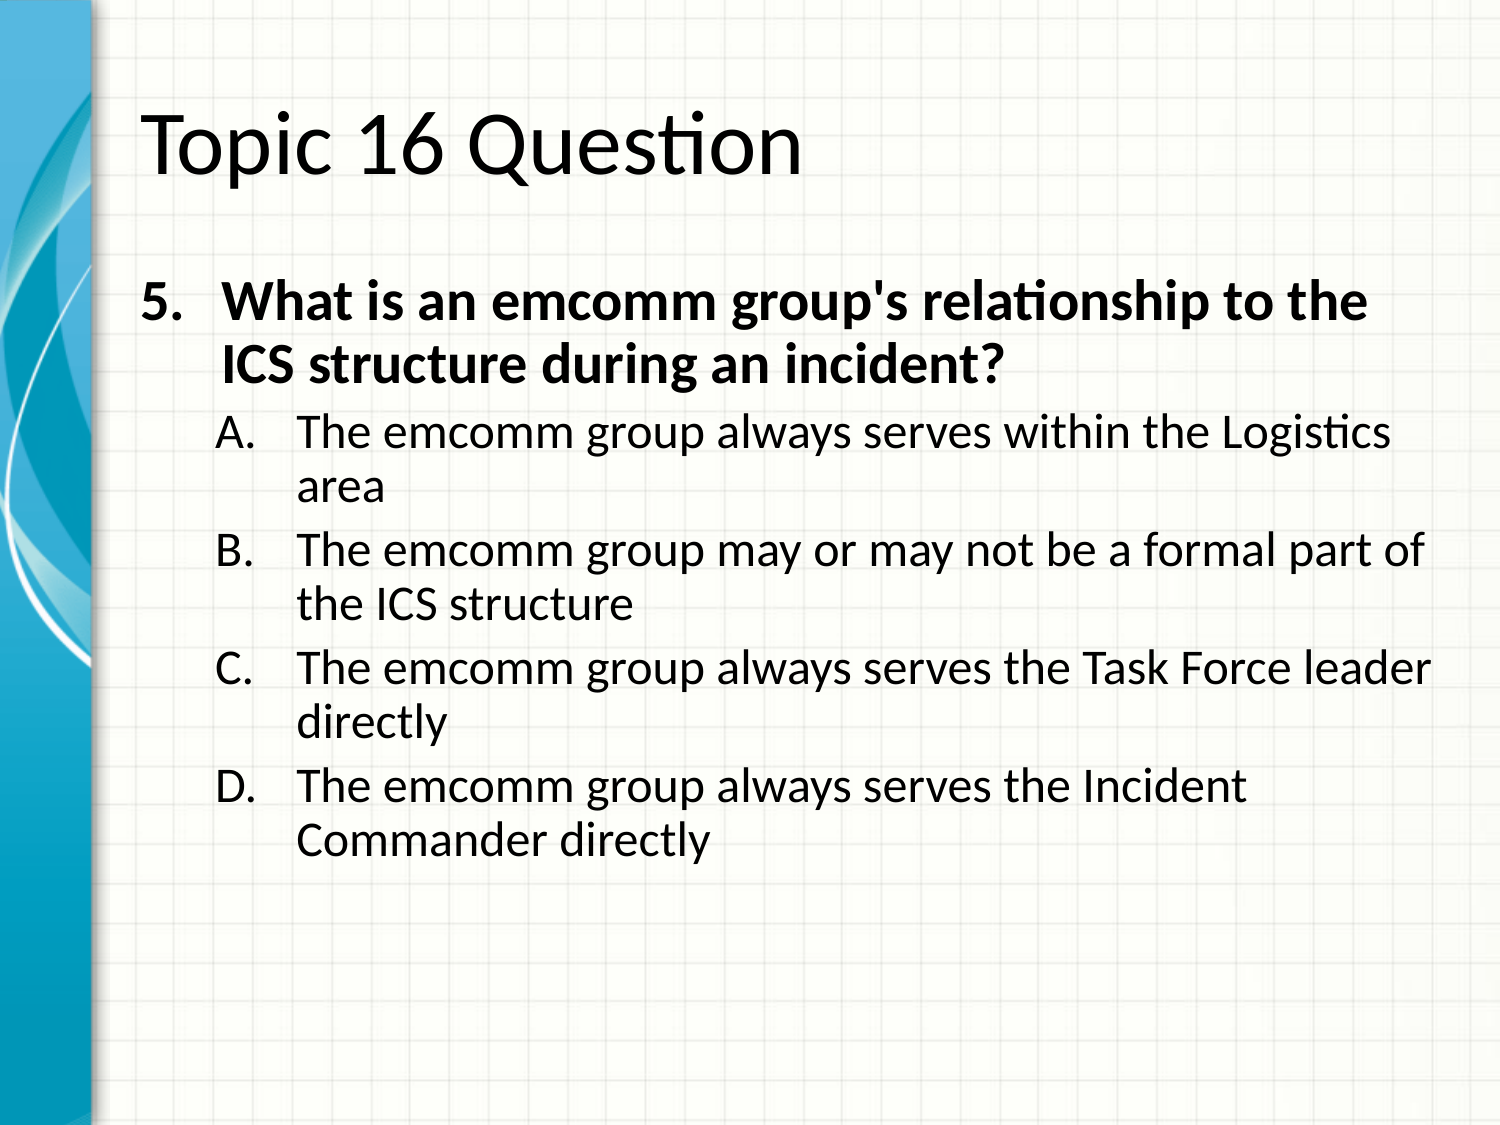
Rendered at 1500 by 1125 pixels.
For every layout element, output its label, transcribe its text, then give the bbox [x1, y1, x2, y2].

title Topic 16 Question [125, 44, 1450, 232]
picture [0, 0, 1500, 1125]
list What is an emcomm group's relationship to the ICS structure during an incident? The emcomm group always serves within the Logistics area The emcomm group may or may not be a formal part of the ICS structure The emcomm group always serves the Task Force leader directly The emcomm group always serves the Incident Commander directly [125, 262, 1450, 1005]
